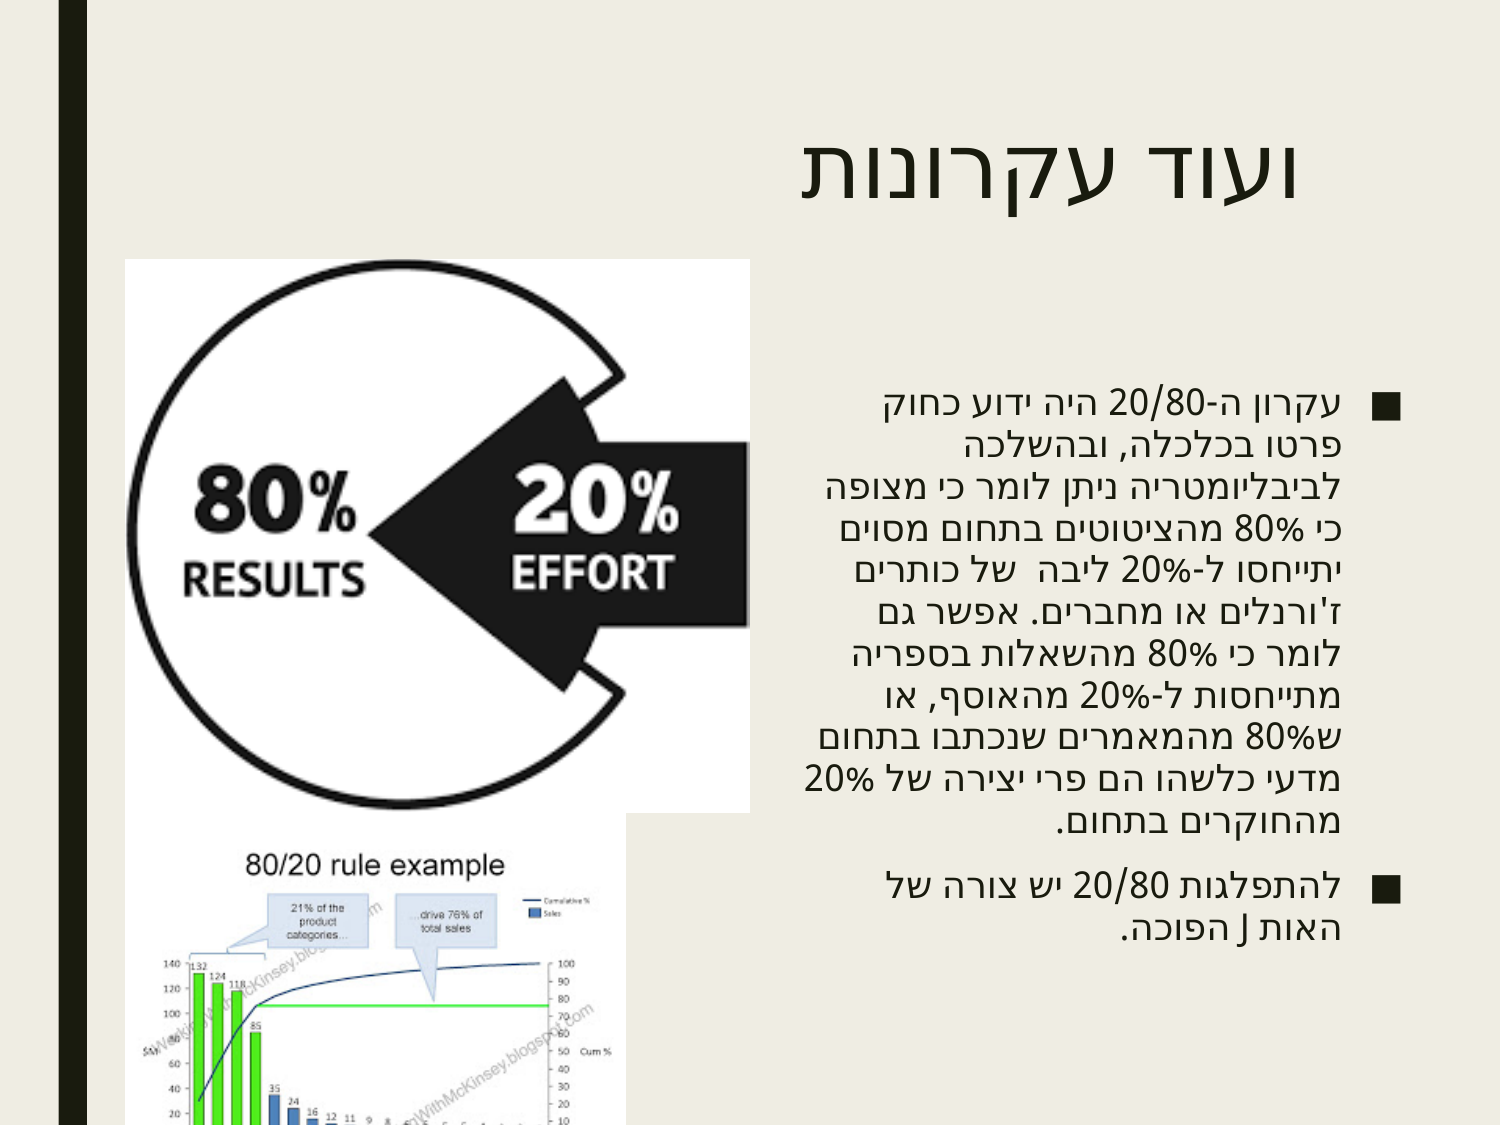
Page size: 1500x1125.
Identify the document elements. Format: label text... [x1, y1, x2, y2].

title ועוד עקרונות [786, 112, 1417, 357]
picture [125, 259, 750, 1125]
text_box [56, 0, 90, 1125]
list עקרון ה-20/80 היה ידוע כחוק פרטו בכלכלה, ובהשלכה לביבליומטריה ניתן לומר כי מצופה כי 80% מהציטוטים בתחום מסוים יתייחסו ל-20% ליבה של כותרים ז'ורנלים או מחברים. אפשר גם לומר כי 80% מהשאלות בספריה מתייחסות ל-20% מהאוסף, או ש80% מהמאמרים שנכתבו בתחום מדעי כלשהו הם פרי יצירה של 20% מהחוקרים בתחום. להתפלגות 20/80 יש צורה של האות J הפוכה. [786, 375, 1417, 963]
